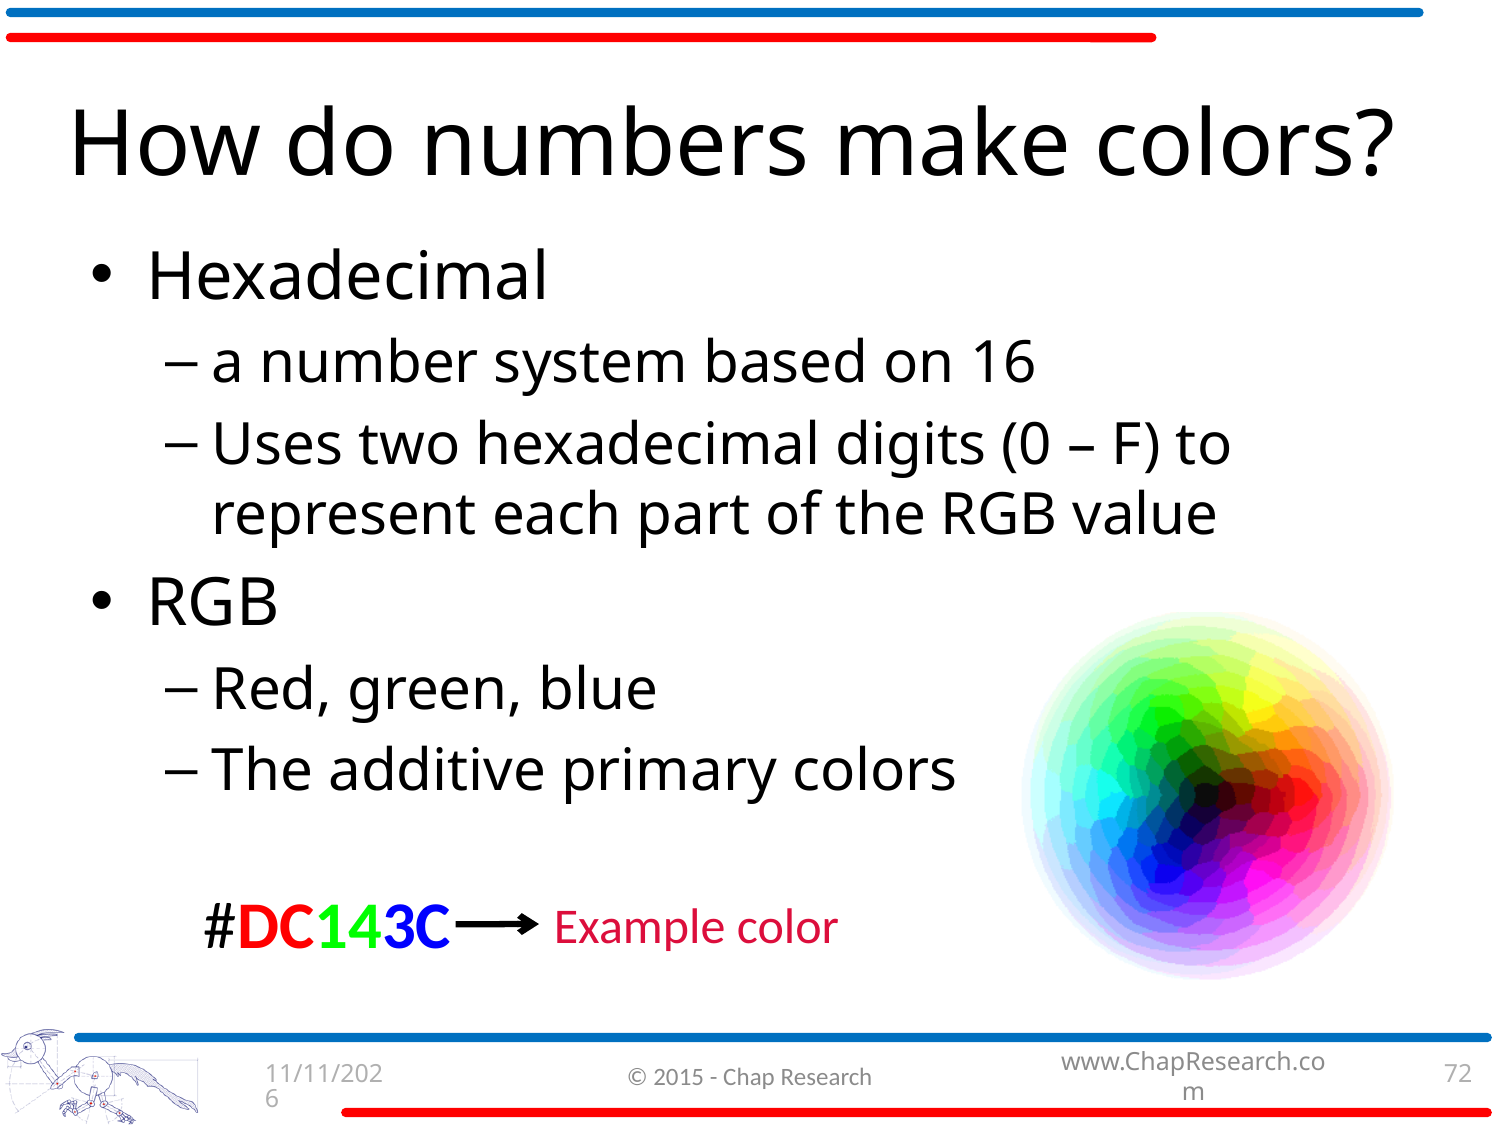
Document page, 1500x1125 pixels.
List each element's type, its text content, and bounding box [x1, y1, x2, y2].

text_box #DC143C [189, 874, 467, 970]
title How do numbers make colors? [24, 44, 1463, 233]
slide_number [249, 1045, 400, 1105]
slide_number 72 [1412, 1045, 1488, 1105]
picture [0, 1024, 199, 1125]
list Hexadecimal a number system based on 16 Uses two hexadecimal digits (0 – F) to represent each part of the RGB value RGB Red, green, blue The additive primary colors [74, 224, 1426, 1026]
picture [999, 612, 1415, 987]
text_box Example color [538, 886, 855, 962]
footer © 2015 - Chap Research [512, 1045, 988, 1105]
